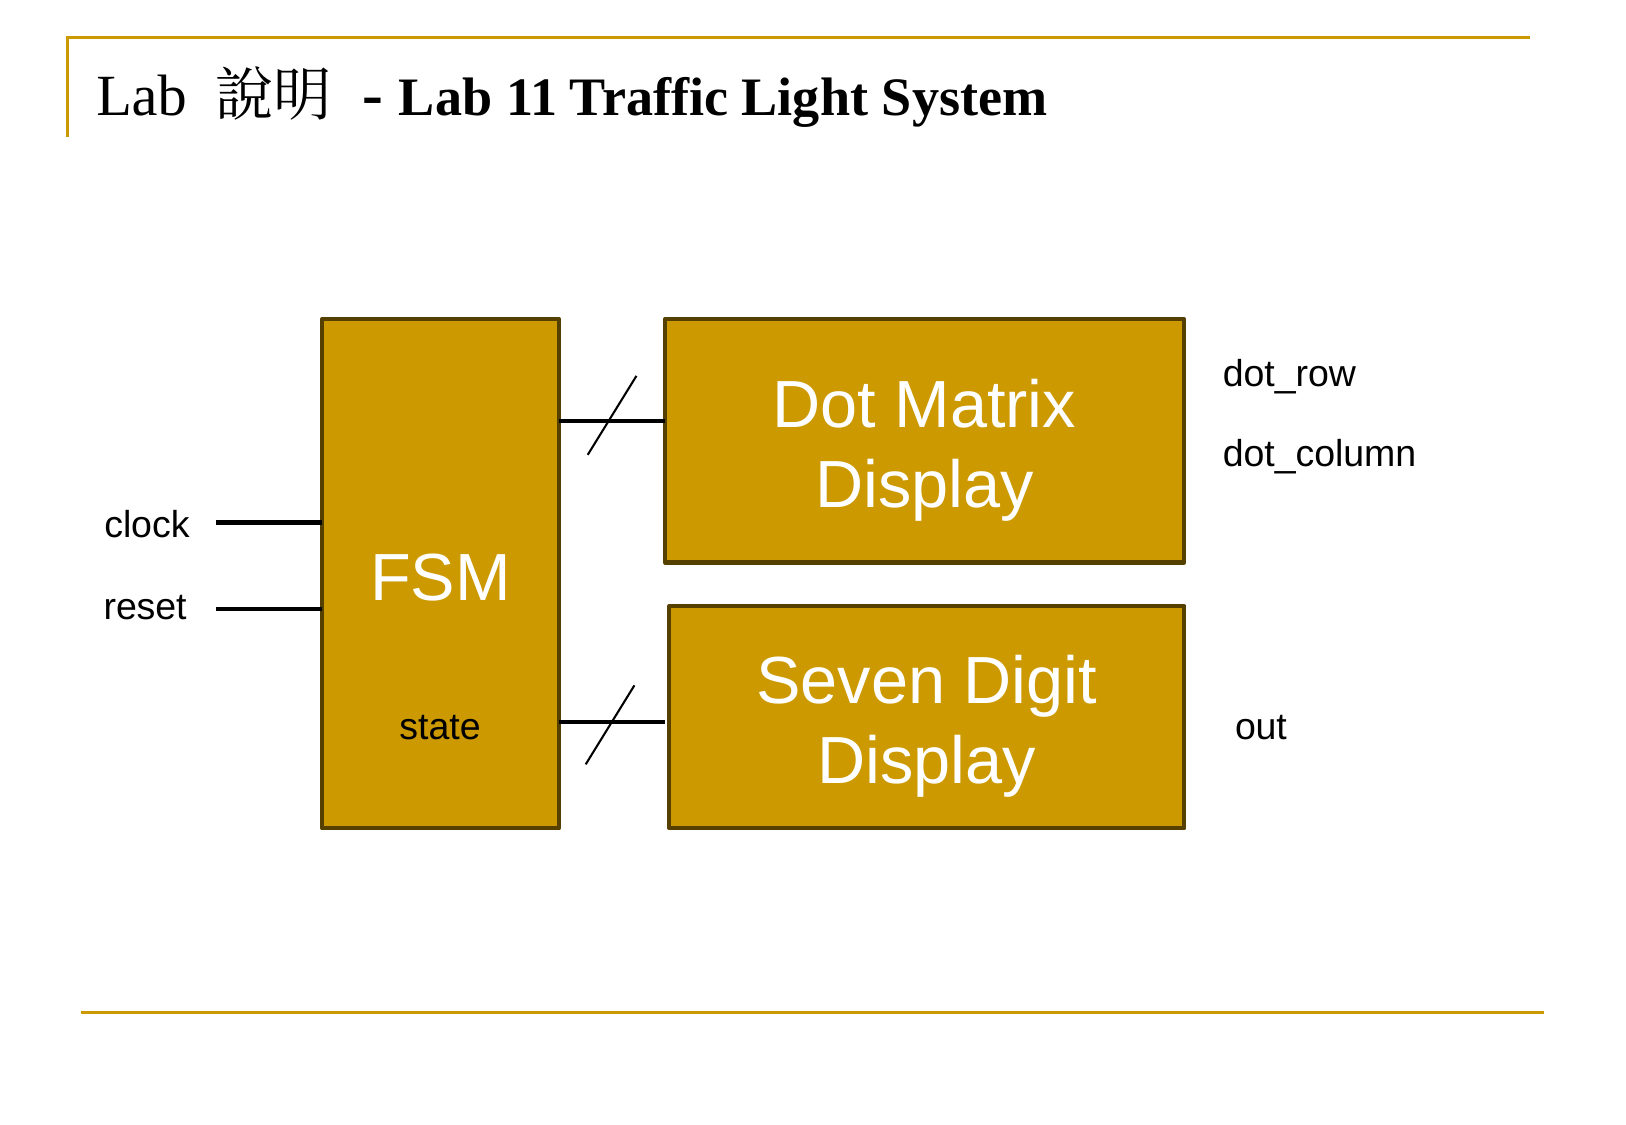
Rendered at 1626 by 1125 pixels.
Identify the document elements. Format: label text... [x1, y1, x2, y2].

text_box FSM [322, 319, 559, 829]
text_box clock [89, 492, 206, 553]
text_box out [1219, 694, 1303, 755]
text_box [585, 685, 635, 765]
text_box Lab 說明 - Lab 11 Traffic Light System [81, 45, 1594, 157]
text_box dot_row [1207, 341, 1373, 402]
text_box state [384, 694, 497, 755]
list [81, 218, 1594, 969]
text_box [587, 375, 637, 456]
text_box dot_column [1207, 420, 1434, 481]
text_box Seven Digit Display [669, 606, 1185, 829]
text_box Dot Matrix Display [665, 319, 1185, 563]
text_box reset [88, 574, 204, 635]
